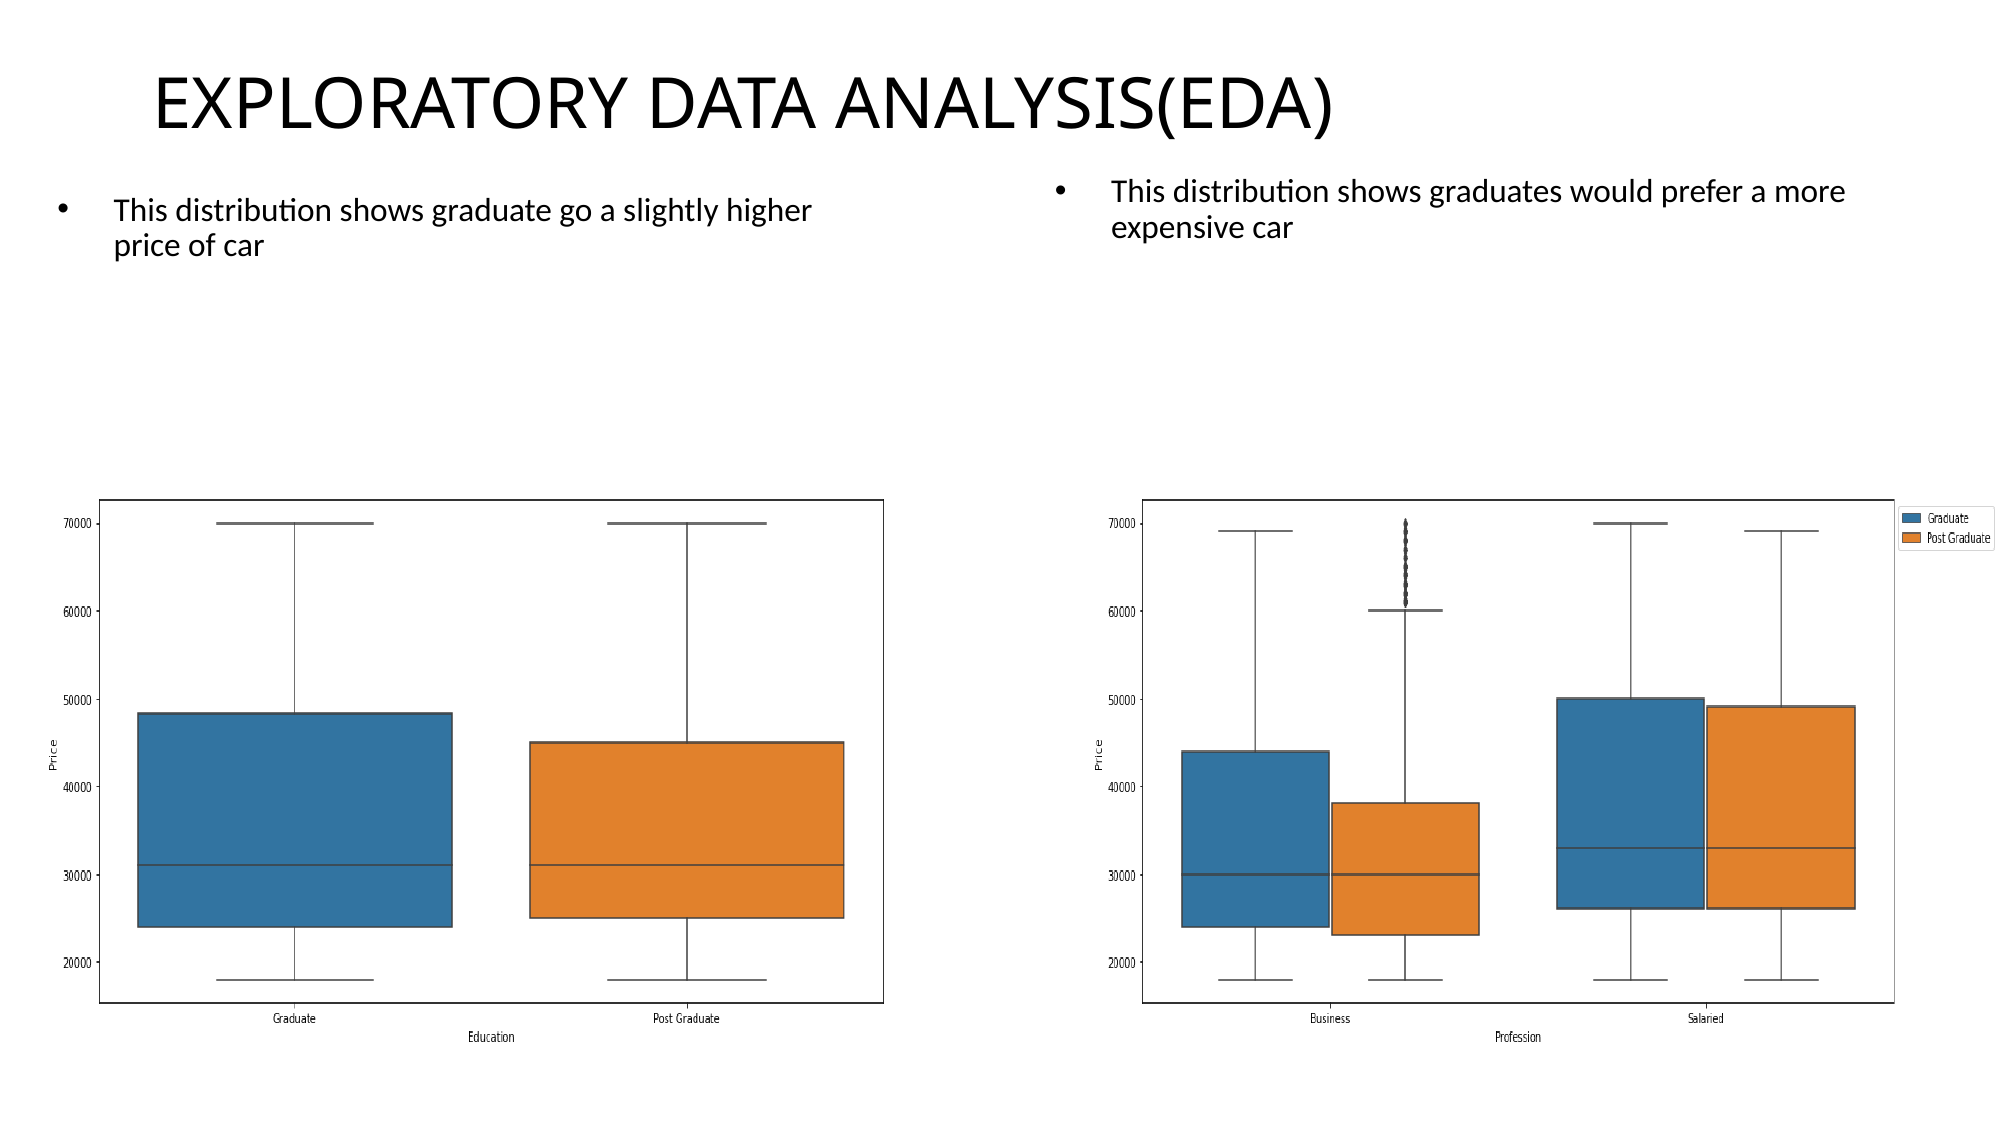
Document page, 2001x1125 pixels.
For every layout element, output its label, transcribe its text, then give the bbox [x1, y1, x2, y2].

title EXPLORATORY DATA ANALYSIS(EDA) [137, 59, 1863, 152]
list This distribution shows graduate go a slightly higher price of car [42, 184, 889, 321]
list This distribution shows graduates would prefer a more expensive car [1039, 166, 1891, 302]
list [42, 492, 889, 1053]
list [1088, 492, 2000, 1053]
